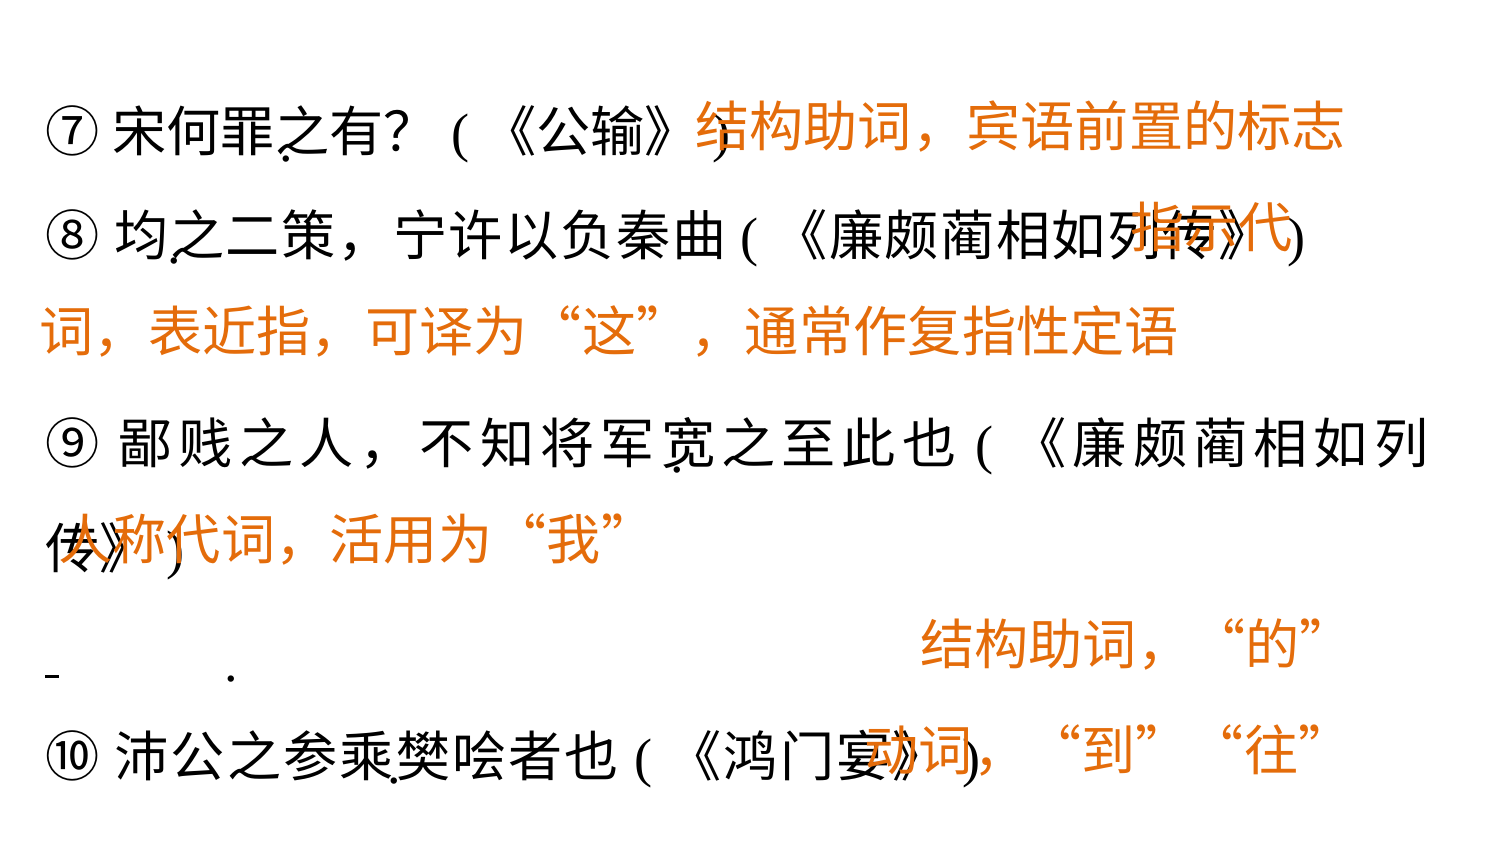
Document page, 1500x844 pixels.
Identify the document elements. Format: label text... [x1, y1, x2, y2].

text_box 人称代词，活用为“我” [43, 458, 671, 578]
text_box . [152, 201, 196, 282]
text_box 指示代 词，表近指，可译为“这”，通常作复指性定语 [24, 146, 1430, 370]
text_box 结构助词，“的” [905, 563, 1370, 683]
text_box . [209, 619, 253, 700]
text_box 动词，“到”“往” [849, 669, 1368, 789]
text_box 结构助词，宾语前置的标志 [680, 45, 1362, 146]
text_box . [264, 100, 309, 181]
text_box . [655, 410, 700, 491]
text_box . [373, 722, 417, 802]
text_box ⑦宋何罪之有？(《公输》) ⑧均之二策，宁许以负秦曲(《廉颇蔺相如列传》) ⑨鄙贱之人，不知将军宽之至此也(《廉颇蔺相如列传》) ⑩沛公之参乘樊哙者也(《鸿门宴》) ⑪杳不知其所之也(《阿房宫赋》) [30, 50, 1444, 844]
